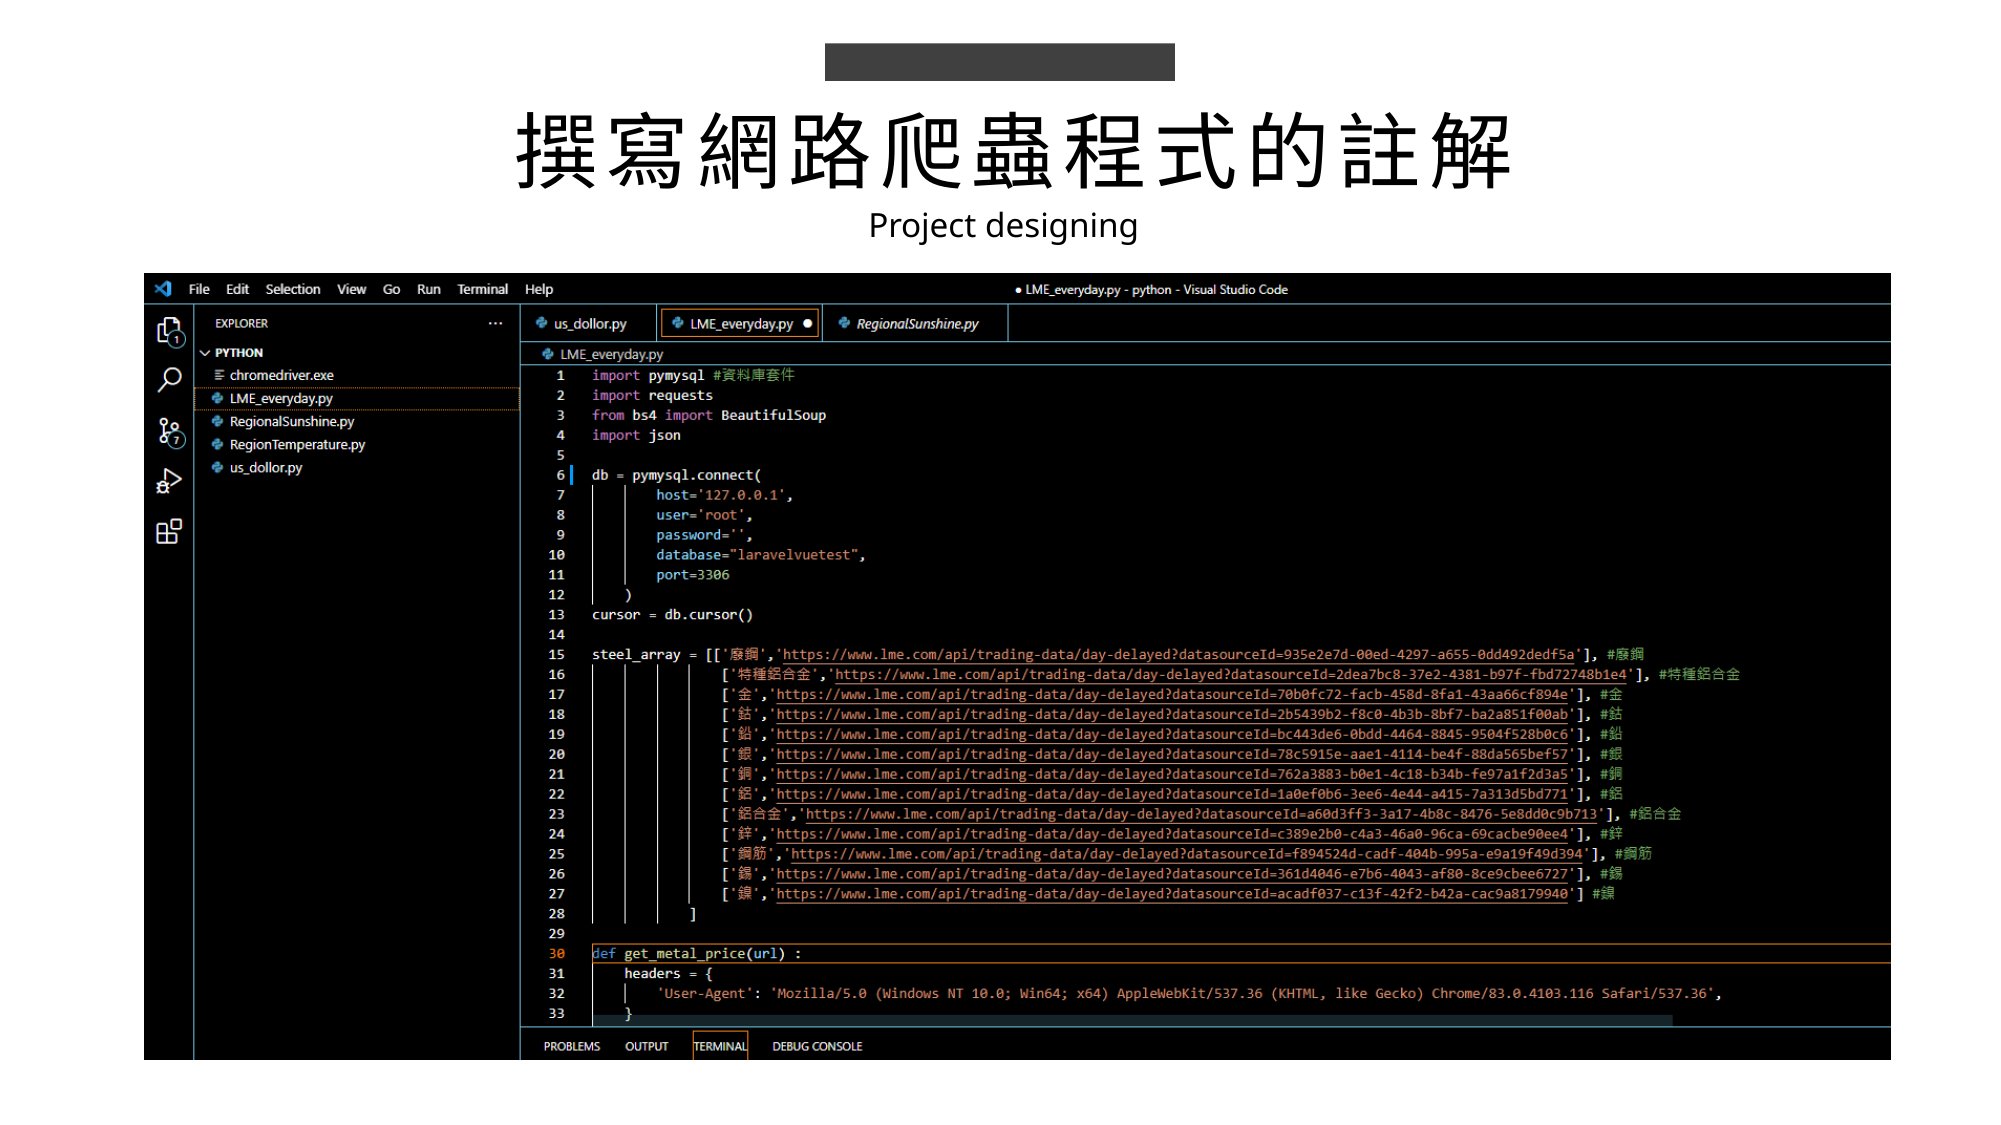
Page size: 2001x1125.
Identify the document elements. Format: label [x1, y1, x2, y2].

picture [144, 273, 1891, 1061]
text_box [460, 91, 1757, 252]
text_box [824, 42, 1176, 82]
